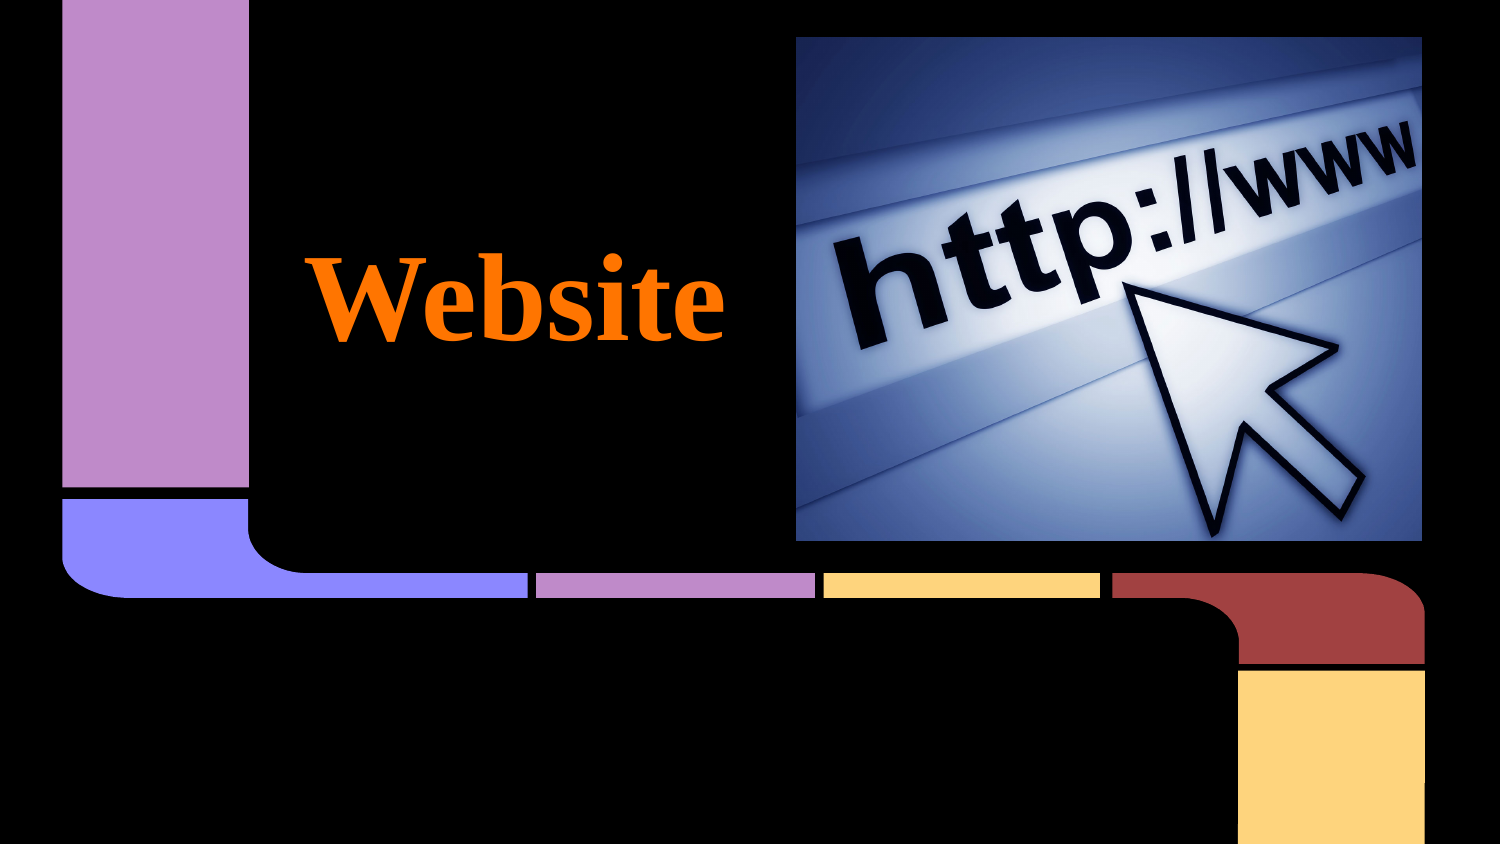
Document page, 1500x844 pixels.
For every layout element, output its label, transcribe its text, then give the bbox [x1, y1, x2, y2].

title Website [129, 177, 790, 381]
picture [795, 36, 1422, 541]
